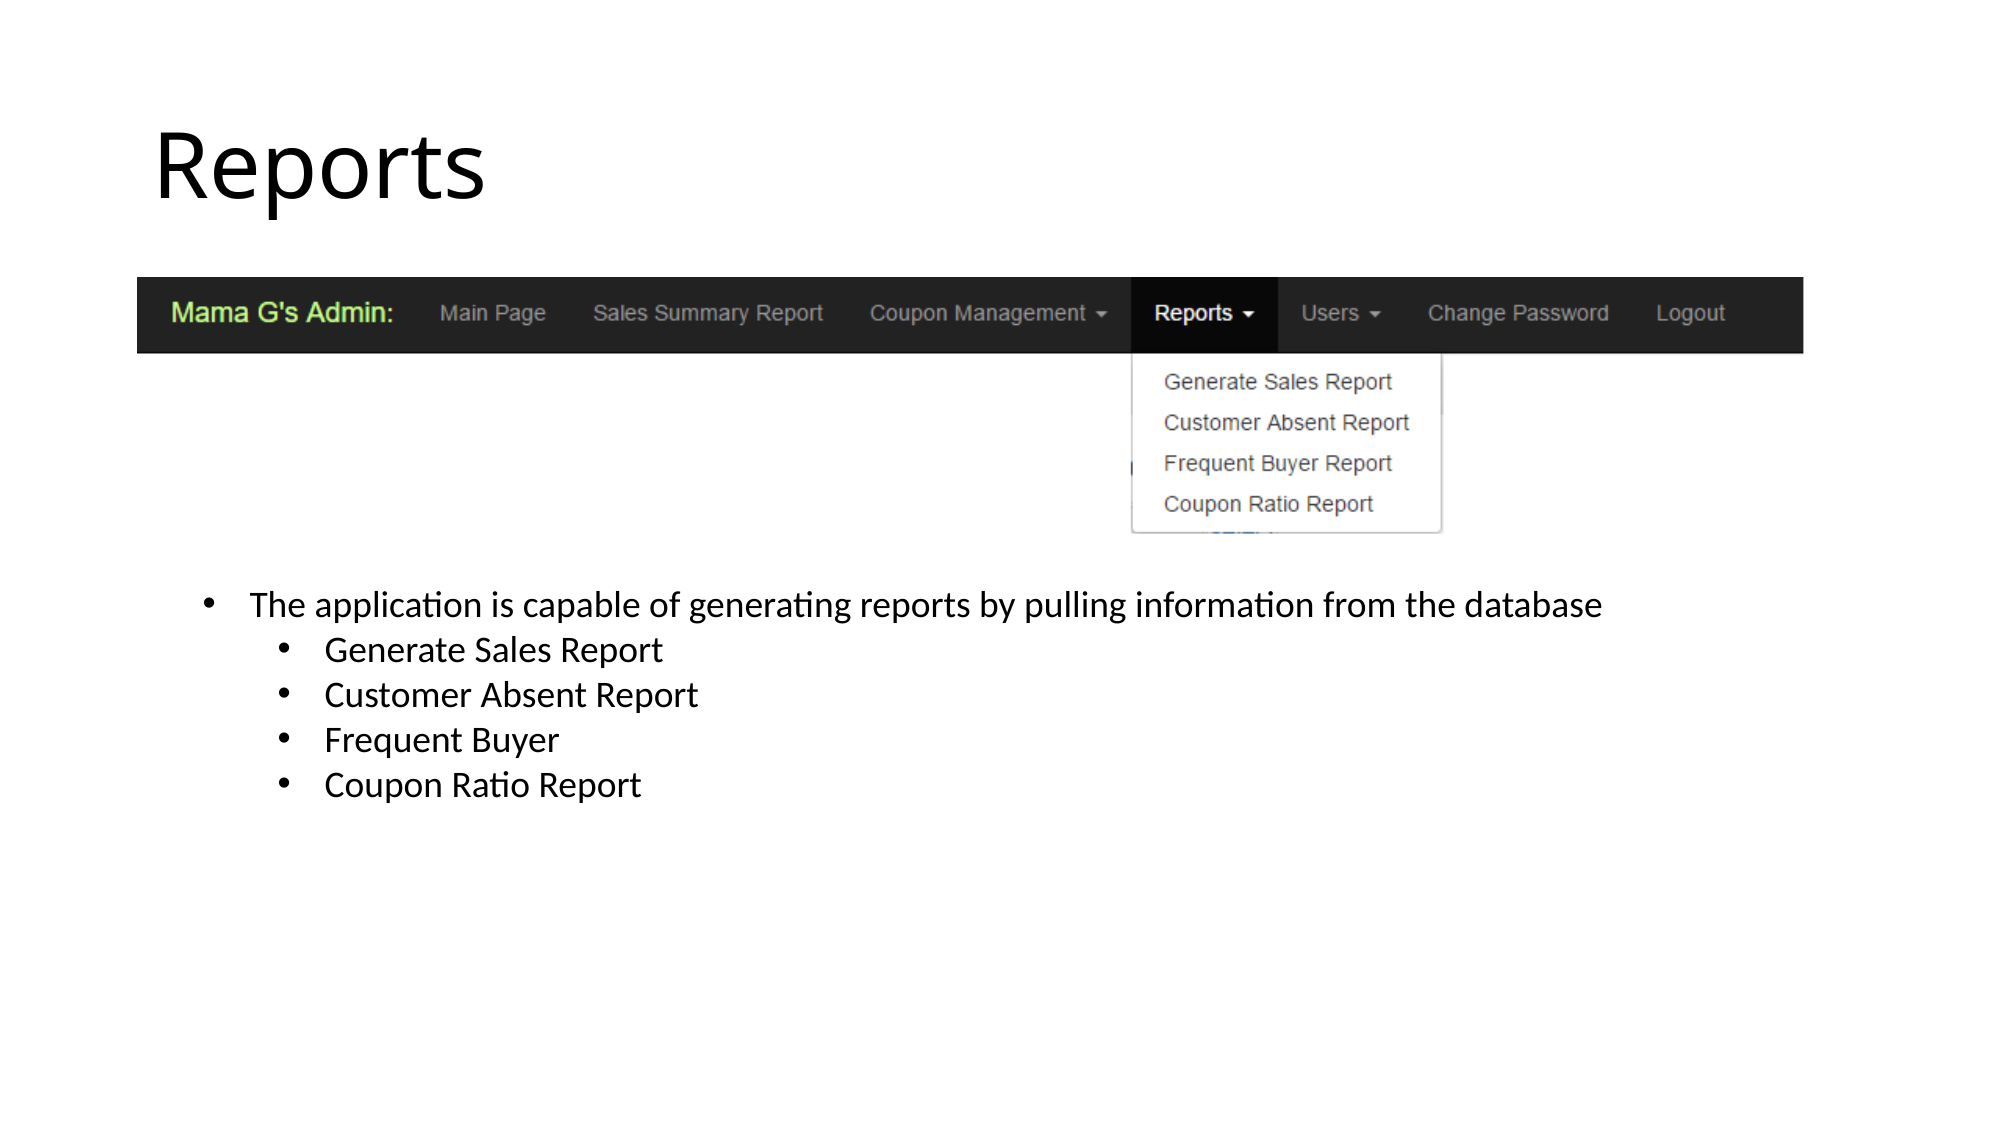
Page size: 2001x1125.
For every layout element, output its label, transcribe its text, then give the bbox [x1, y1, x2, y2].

picture [137, 277, 1838, 584]
text_box The application is capable of generating reports by pulling information from the database Generate Sales Report Customer Absent Report Frequent Buyer Coupon Ratio Report [187, 584, 1772, 813]
title Reports [137, 59, 1863, 278]
